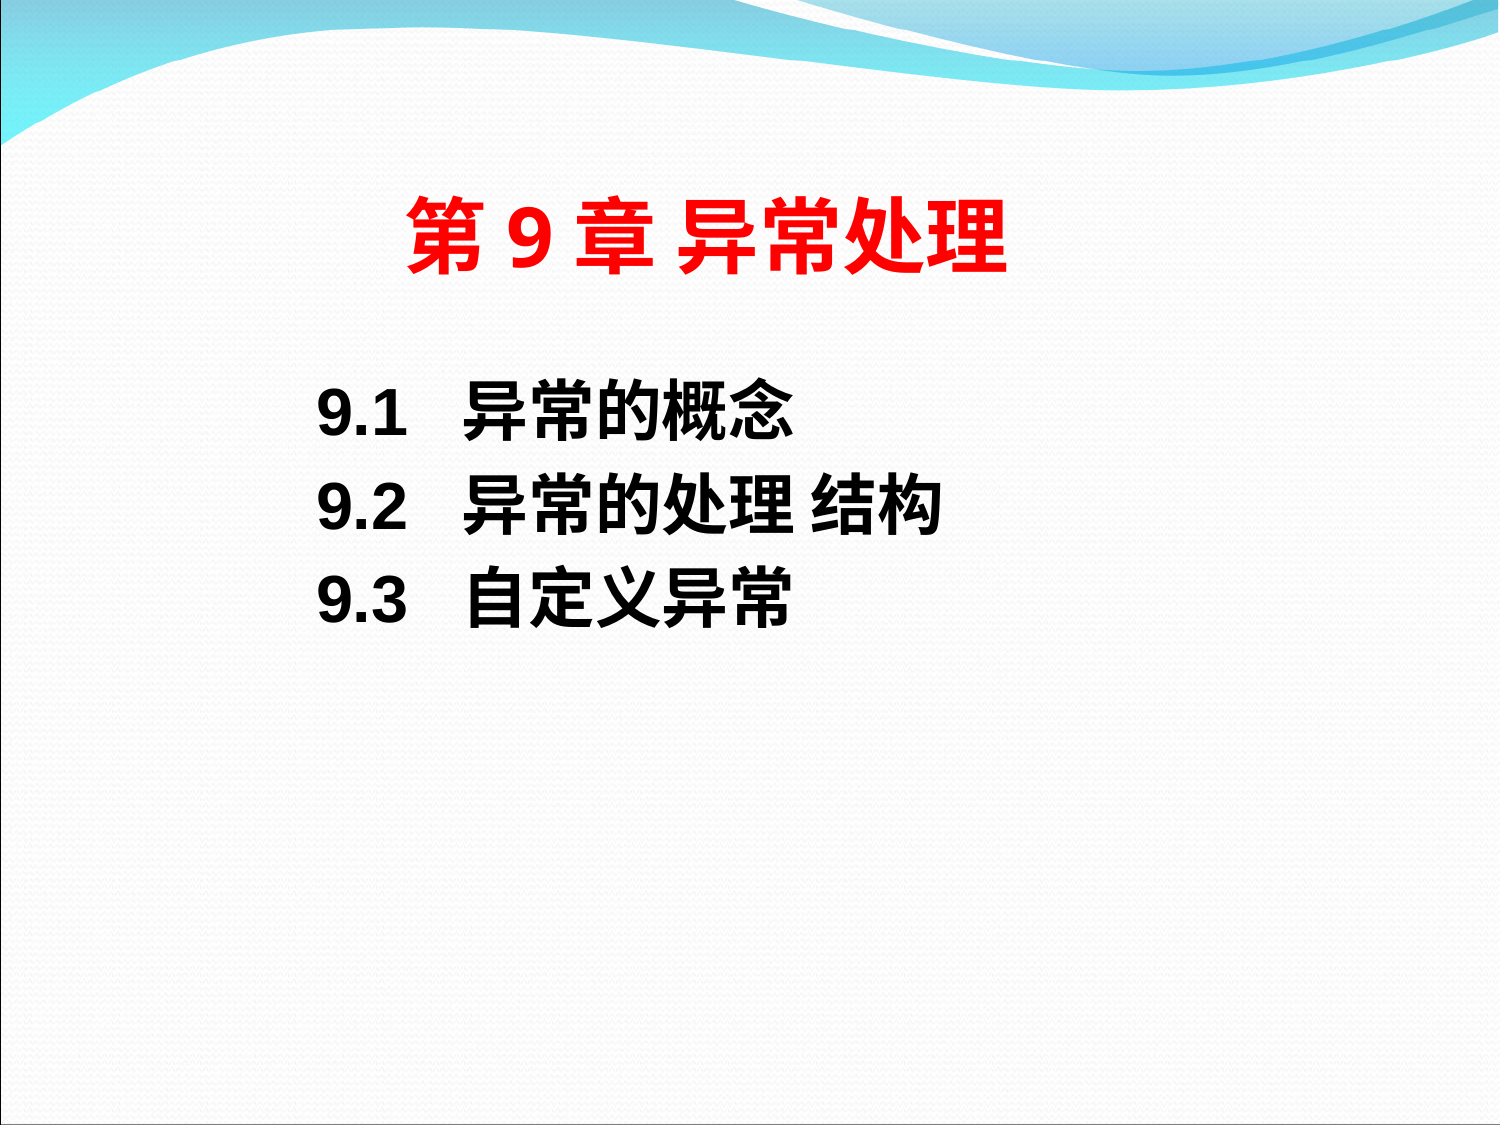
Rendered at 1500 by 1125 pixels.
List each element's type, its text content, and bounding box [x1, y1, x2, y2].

picture [0, 0, 1500, 1125]
subtitle 9.1 异常的概念 9.2 异常的处理 结构 9.3 自定义异常 [301, 361, 1288, 776]
title 第9章 异常处理 [301, 160, 1112, 285]
